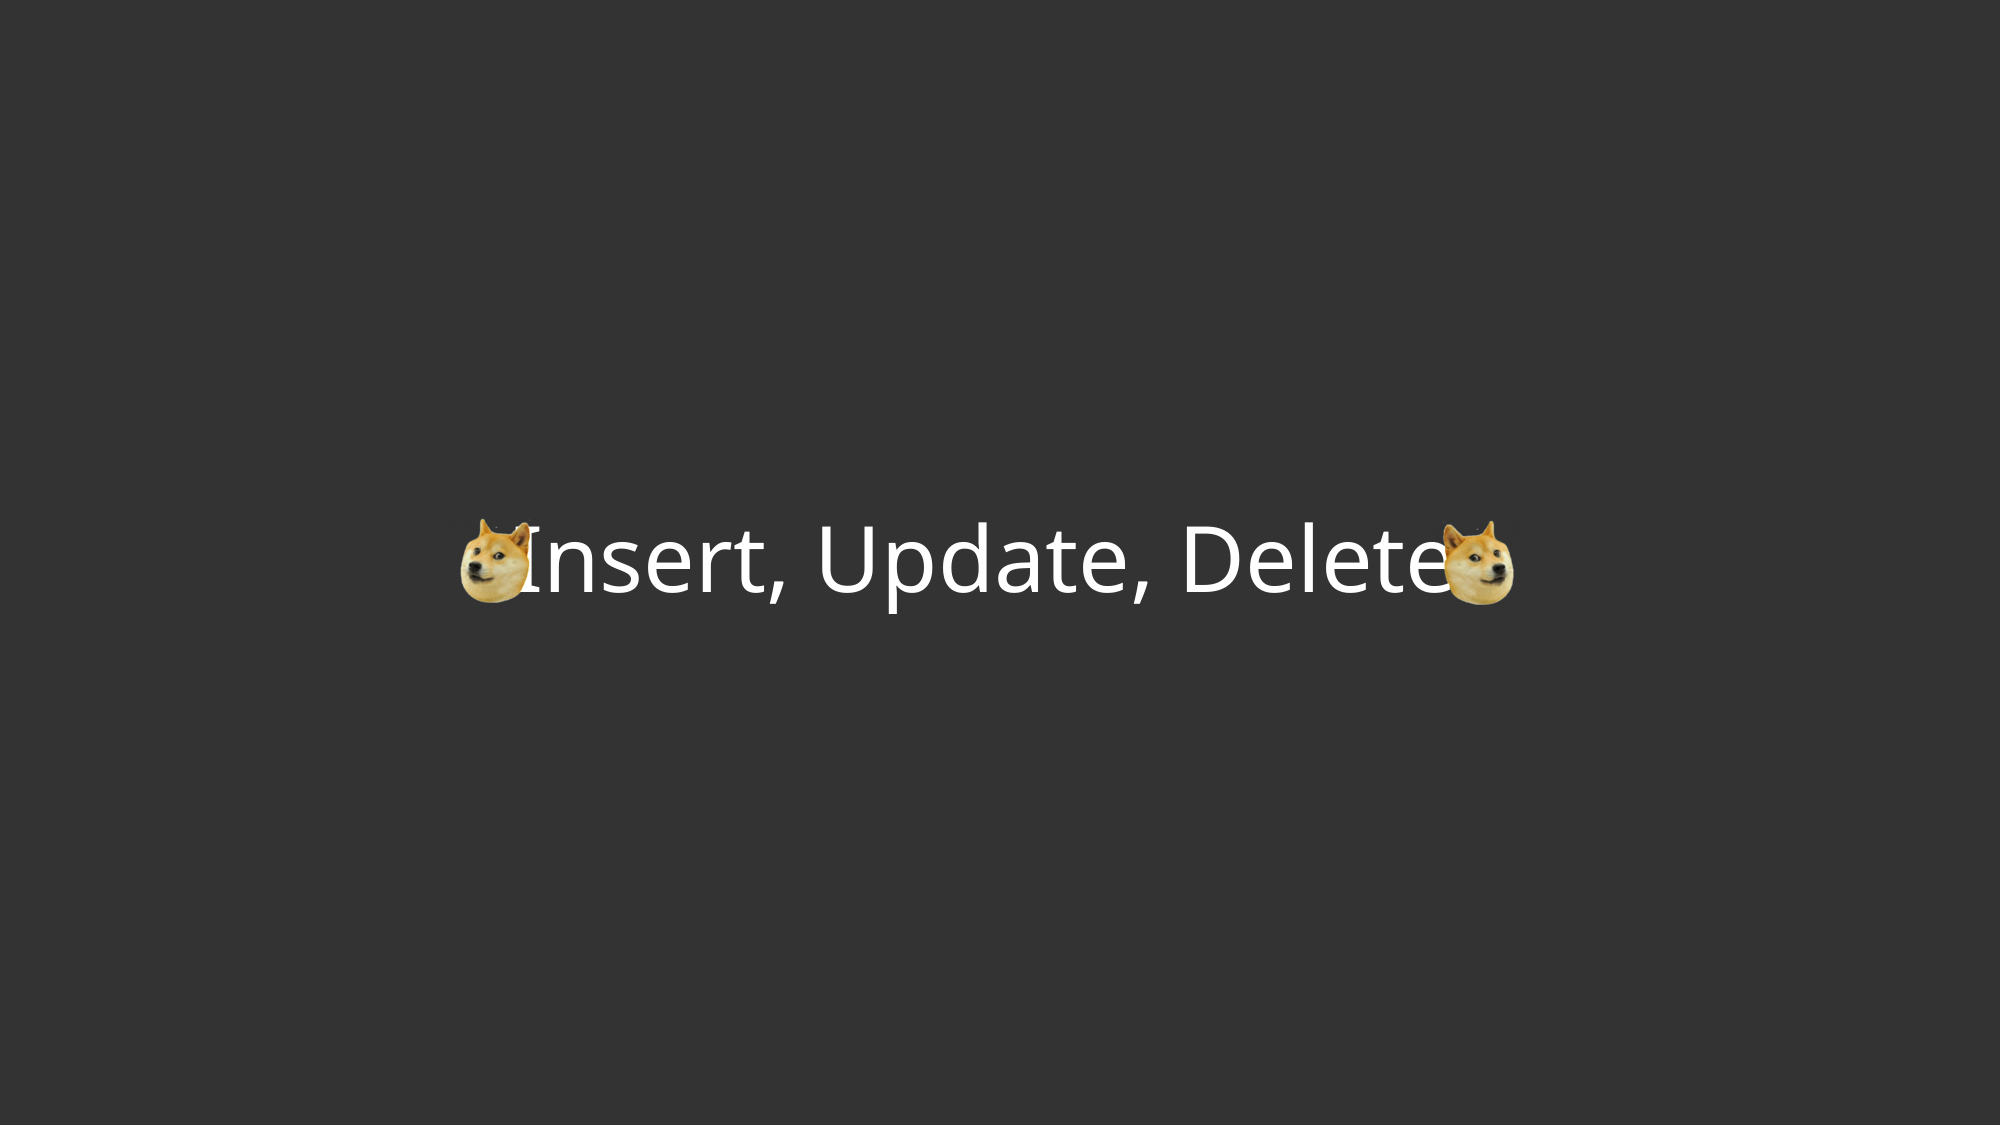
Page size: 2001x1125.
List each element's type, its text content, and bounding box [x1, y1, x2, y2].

title Insert, Update, Delete [122, 453, 1848, 672]
picture [1429, 514, 1527, 611]
picture [446, 512, 544, 609]
